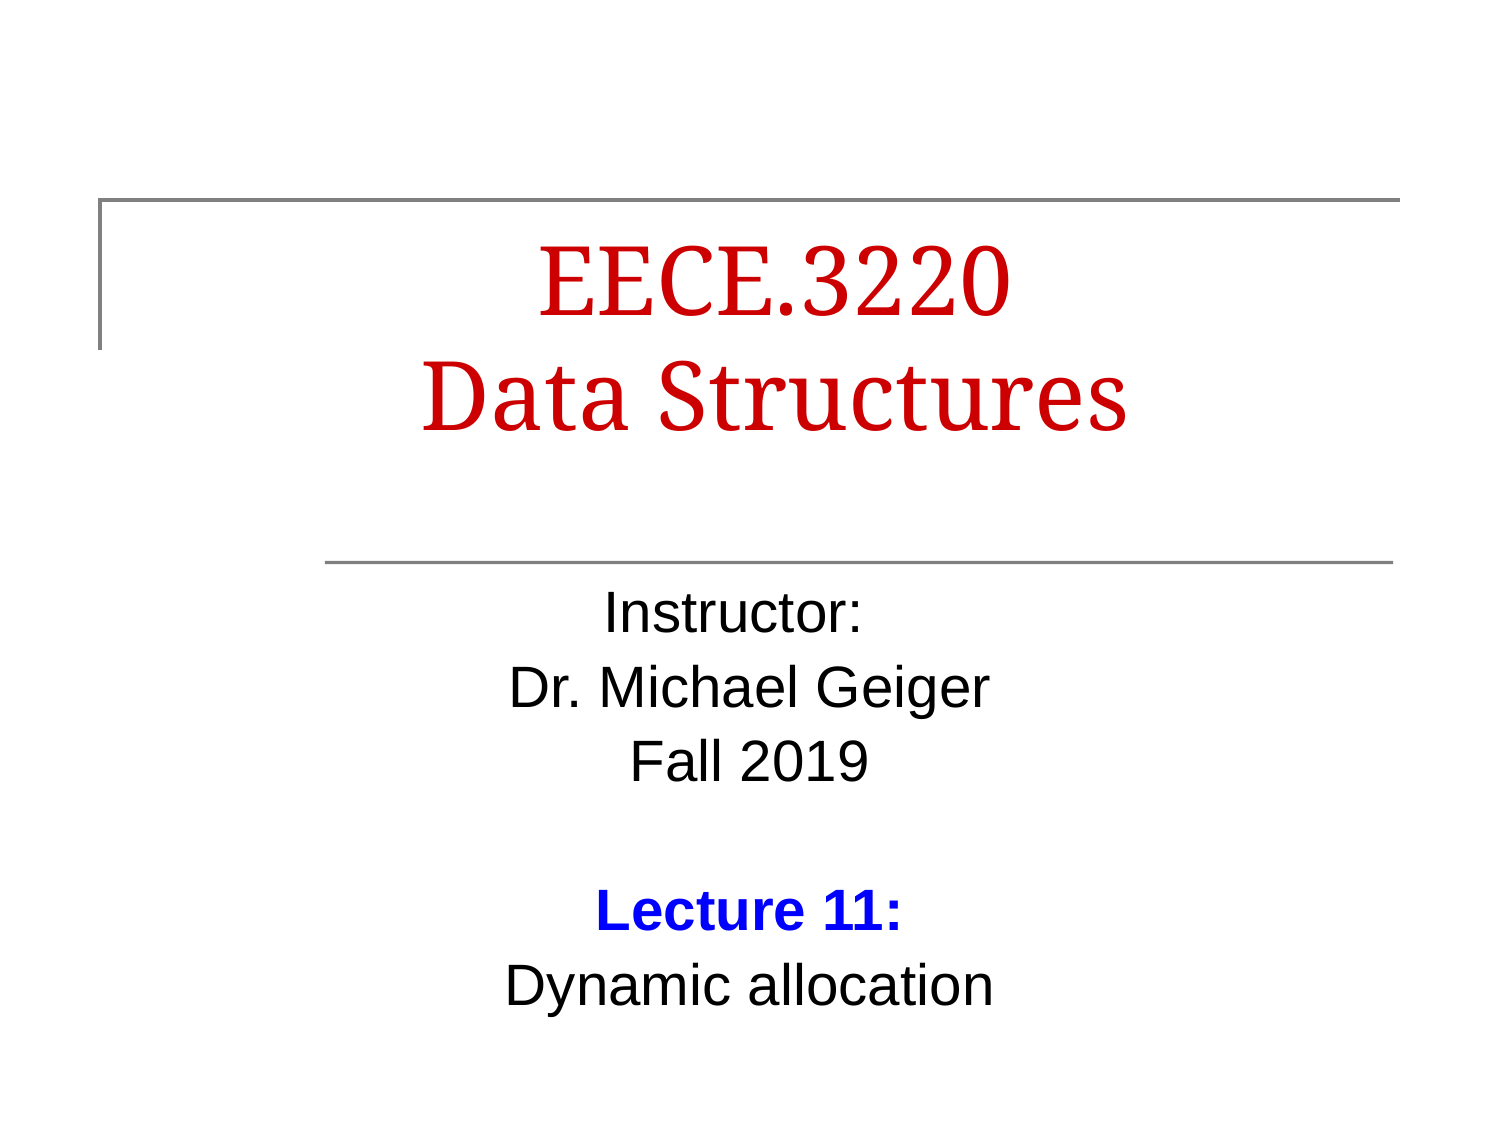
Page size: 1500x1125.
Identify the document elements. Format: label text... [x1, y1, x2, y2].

title EECE.3220 Data Structures [150, 212, 1401, 563]
subtitle Instructor: Dr. Michael Geiger Fall 2019 Lecture 11: Dynamic allocation [0, 575, 1500, 1075]
